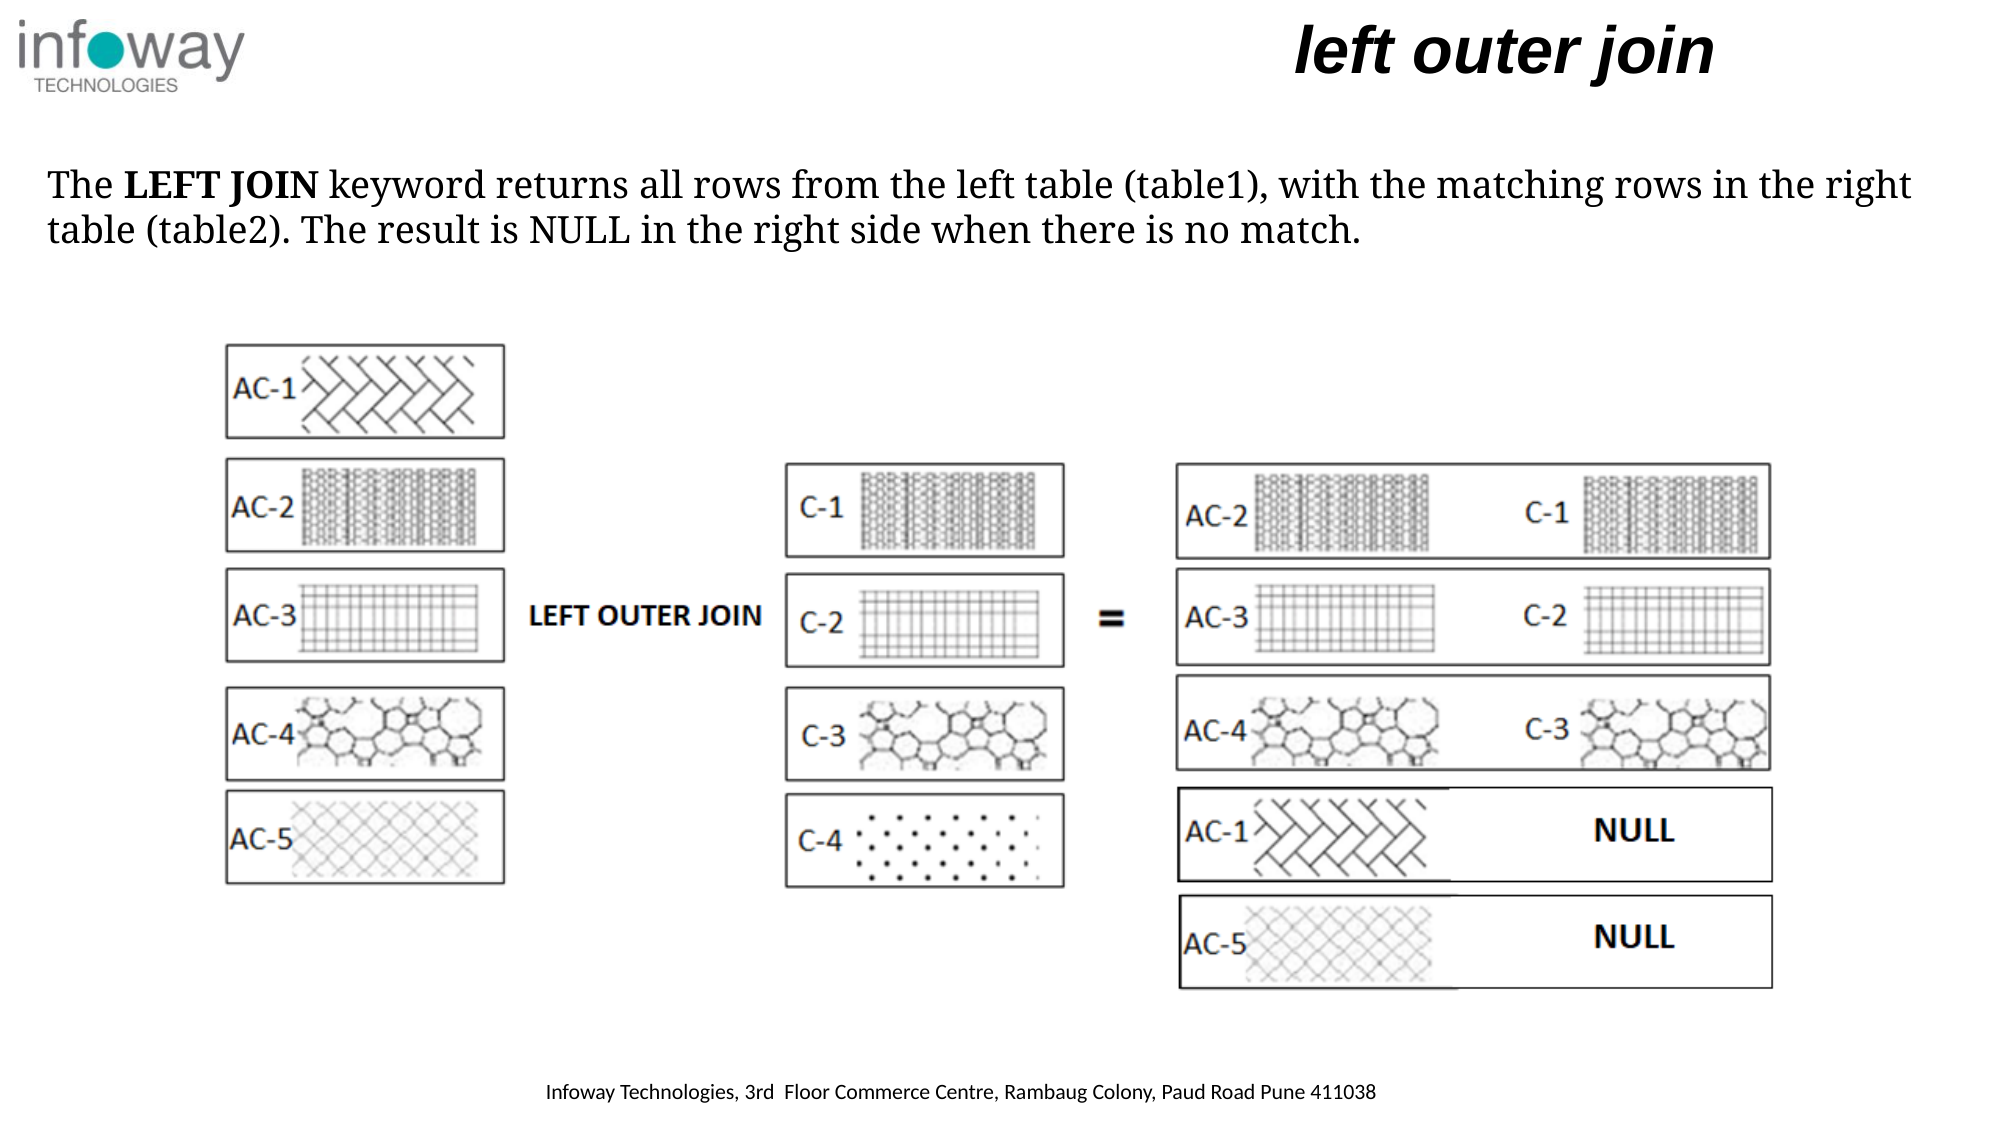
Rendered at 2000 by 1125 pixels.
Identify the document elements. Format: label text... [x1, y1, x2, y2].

picture [219, 333, 1781, 1000]
text_box The LEFT JOIN keyword returns all rows from the left table (table1), with the matching rows in the right table (table2). The result is NULL in the right side when there is no match. [32, 153, 1958, 259]
picture [19, 18, 245, 93]
text_box Infoway Technologies, 3rd Floor Commerce Centre, Rambaug Colony, Paud Road Pune 411038 [531, 1070, 1417, 1125]
text_box left outer join [249, 0, 1750, 95]
